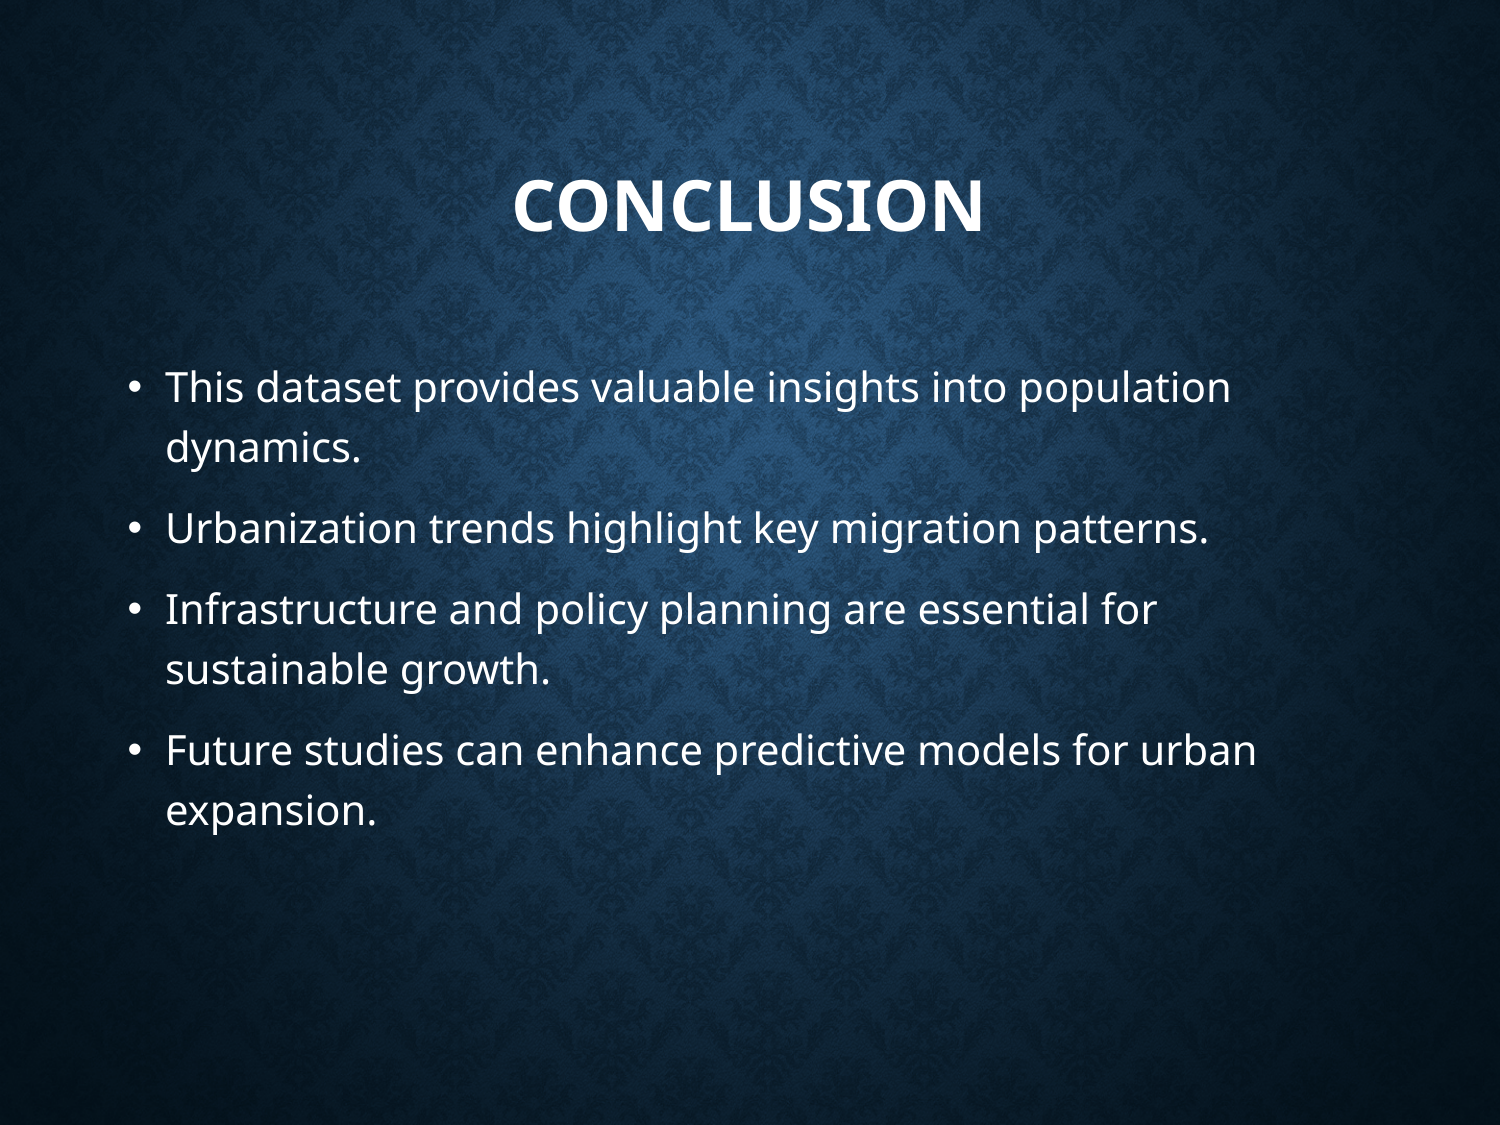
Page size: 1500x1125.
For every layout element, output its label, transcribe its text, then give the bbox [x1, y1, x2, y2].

title Conclusion [112, 99, 1387, 318]
list This dataset provides valuable insights into population dynamics. Urbanization trends highlight key migration patterns. Infrastructure and policy planning are essential for sustainable growth. Future studies can enhance predictive models for urban expansion. [112, 343, 1387, 950]
